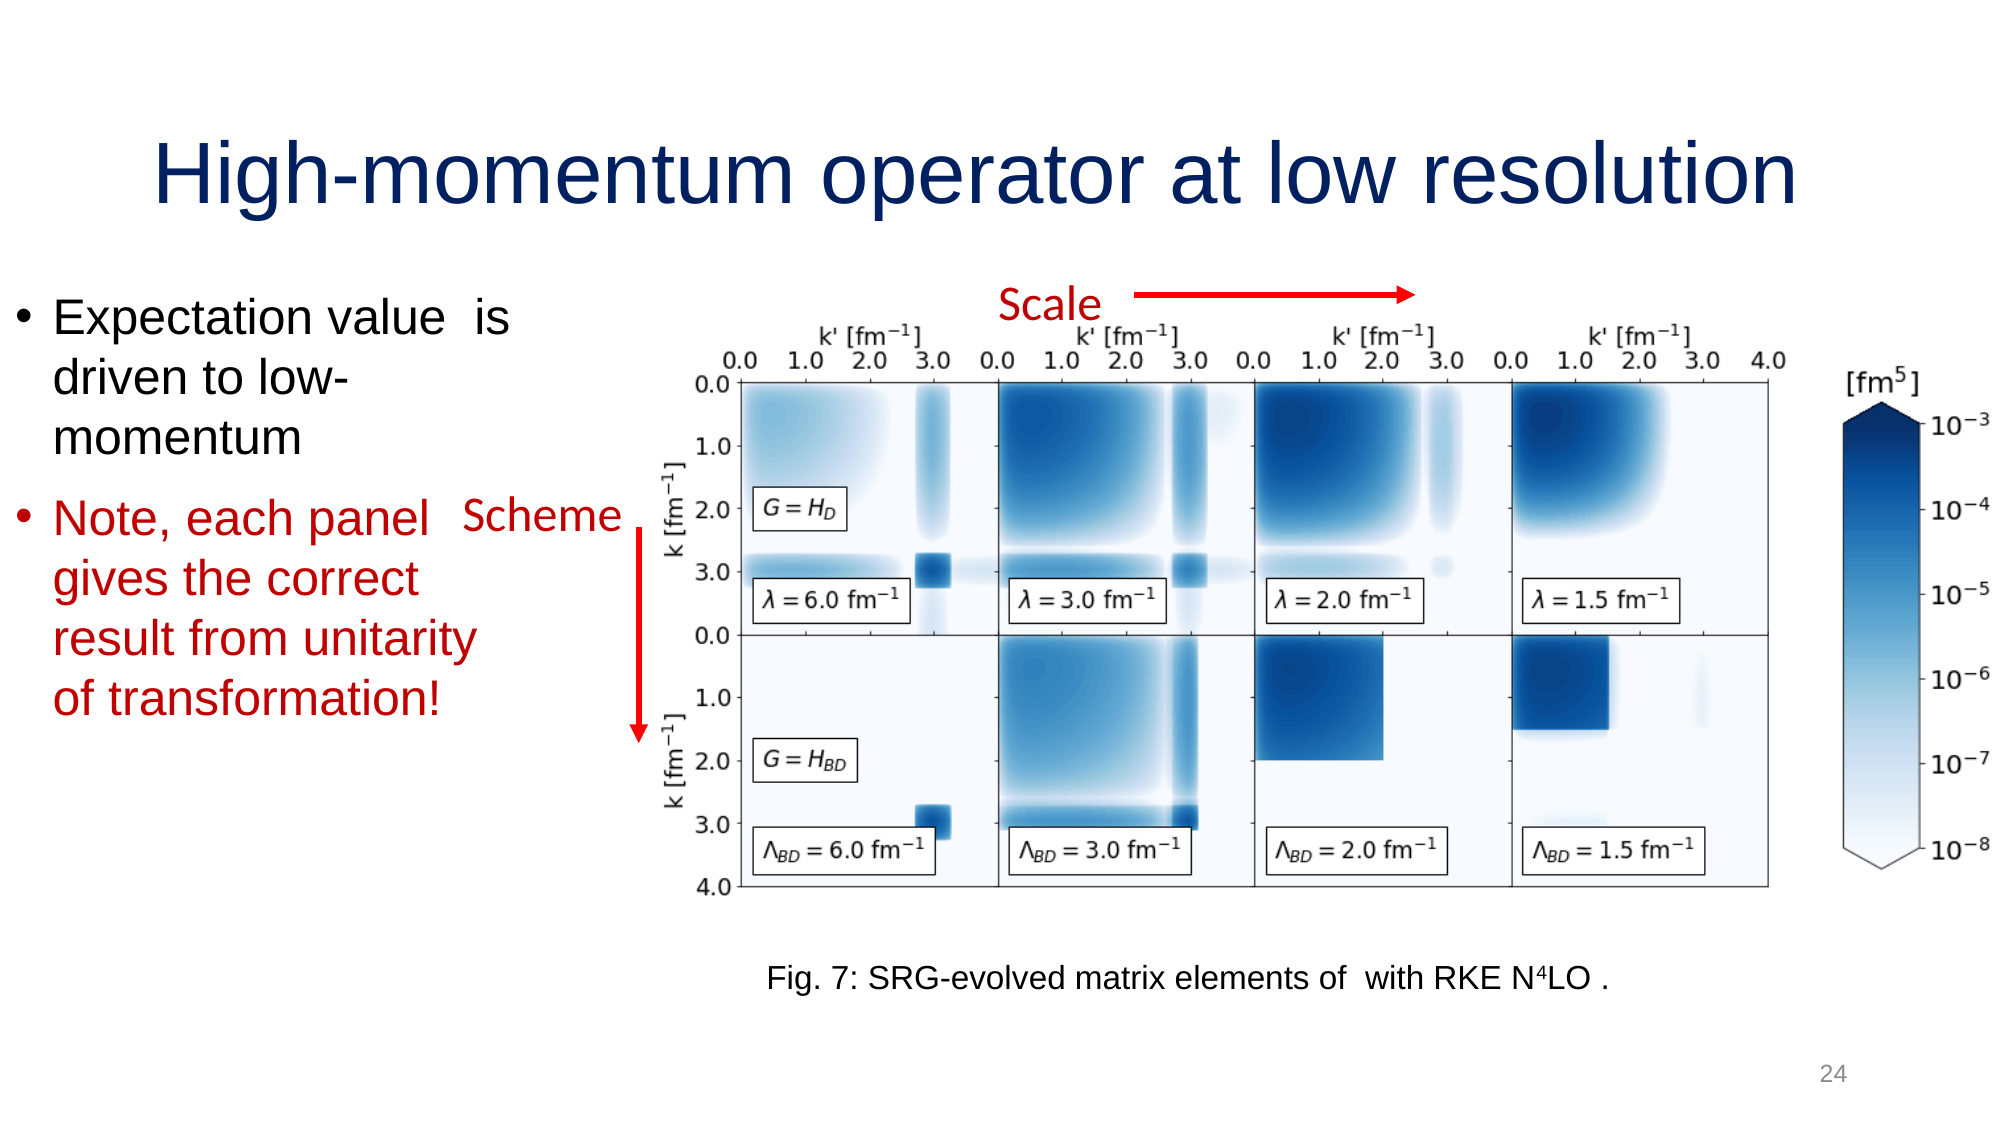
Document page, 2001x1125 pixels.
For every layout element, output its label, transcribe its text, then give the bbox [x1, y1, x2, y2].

text_box Scheme [447, 473, 638, 549]
text_box Scale [983, 262, 1118, 312]
picture [651, 312, 2000, 910]
slide_number 24 [1412, 1042, 1863, 1103]
title High-momentum operator at low resolution [137, 59, 1863, 278]
